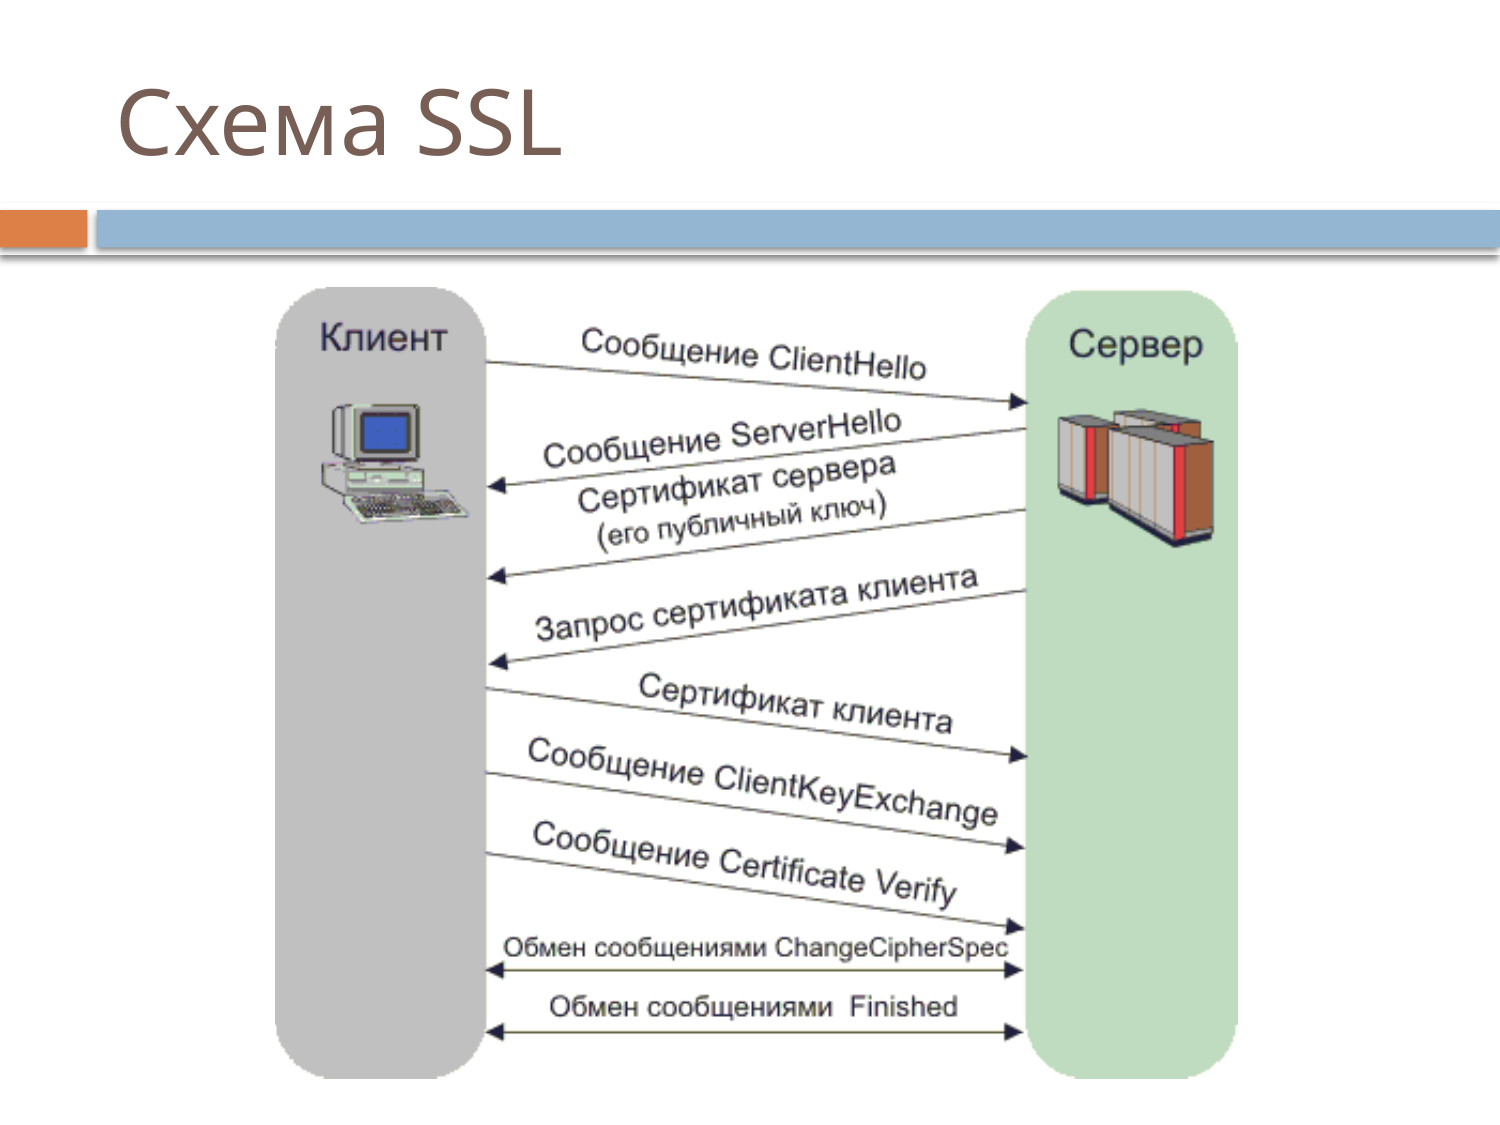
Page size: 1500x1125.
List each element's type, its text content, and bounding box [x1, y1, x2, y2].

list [274, 287, 1238, 1080]
title Схема SSL [100, 37, 1438, 200]
